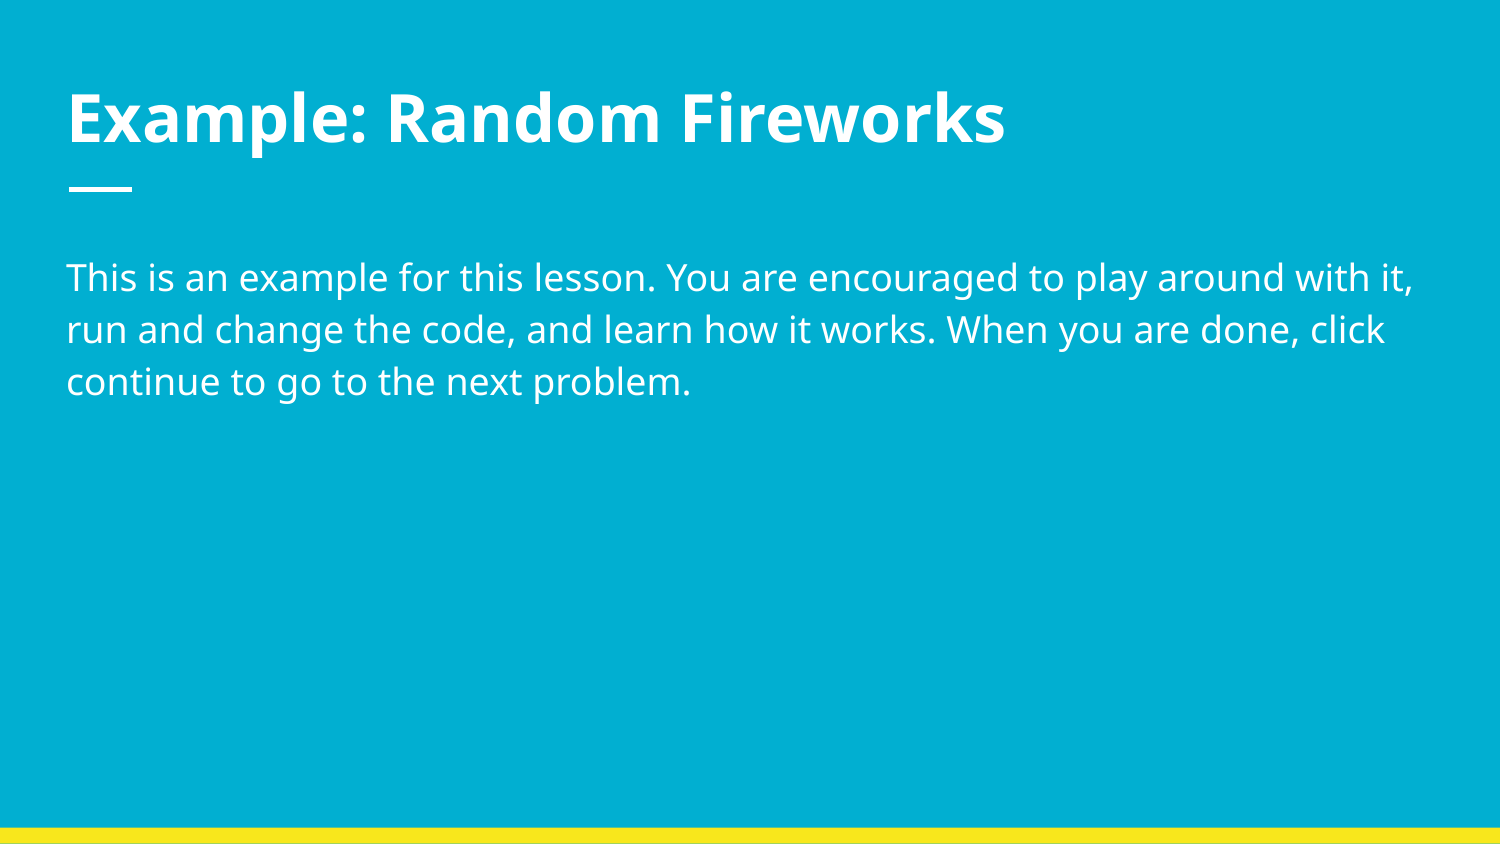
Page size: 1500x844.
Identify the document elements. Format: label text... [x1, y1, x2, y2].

title Example: Random Fireworks [51, 61, 1449, 167]
list This is an example for this lesson. You are encouraged to play around with it, run and change the code, and learn how it works. When you are done, click continue to go to the next problem. [51, 232, 1449, 750]
